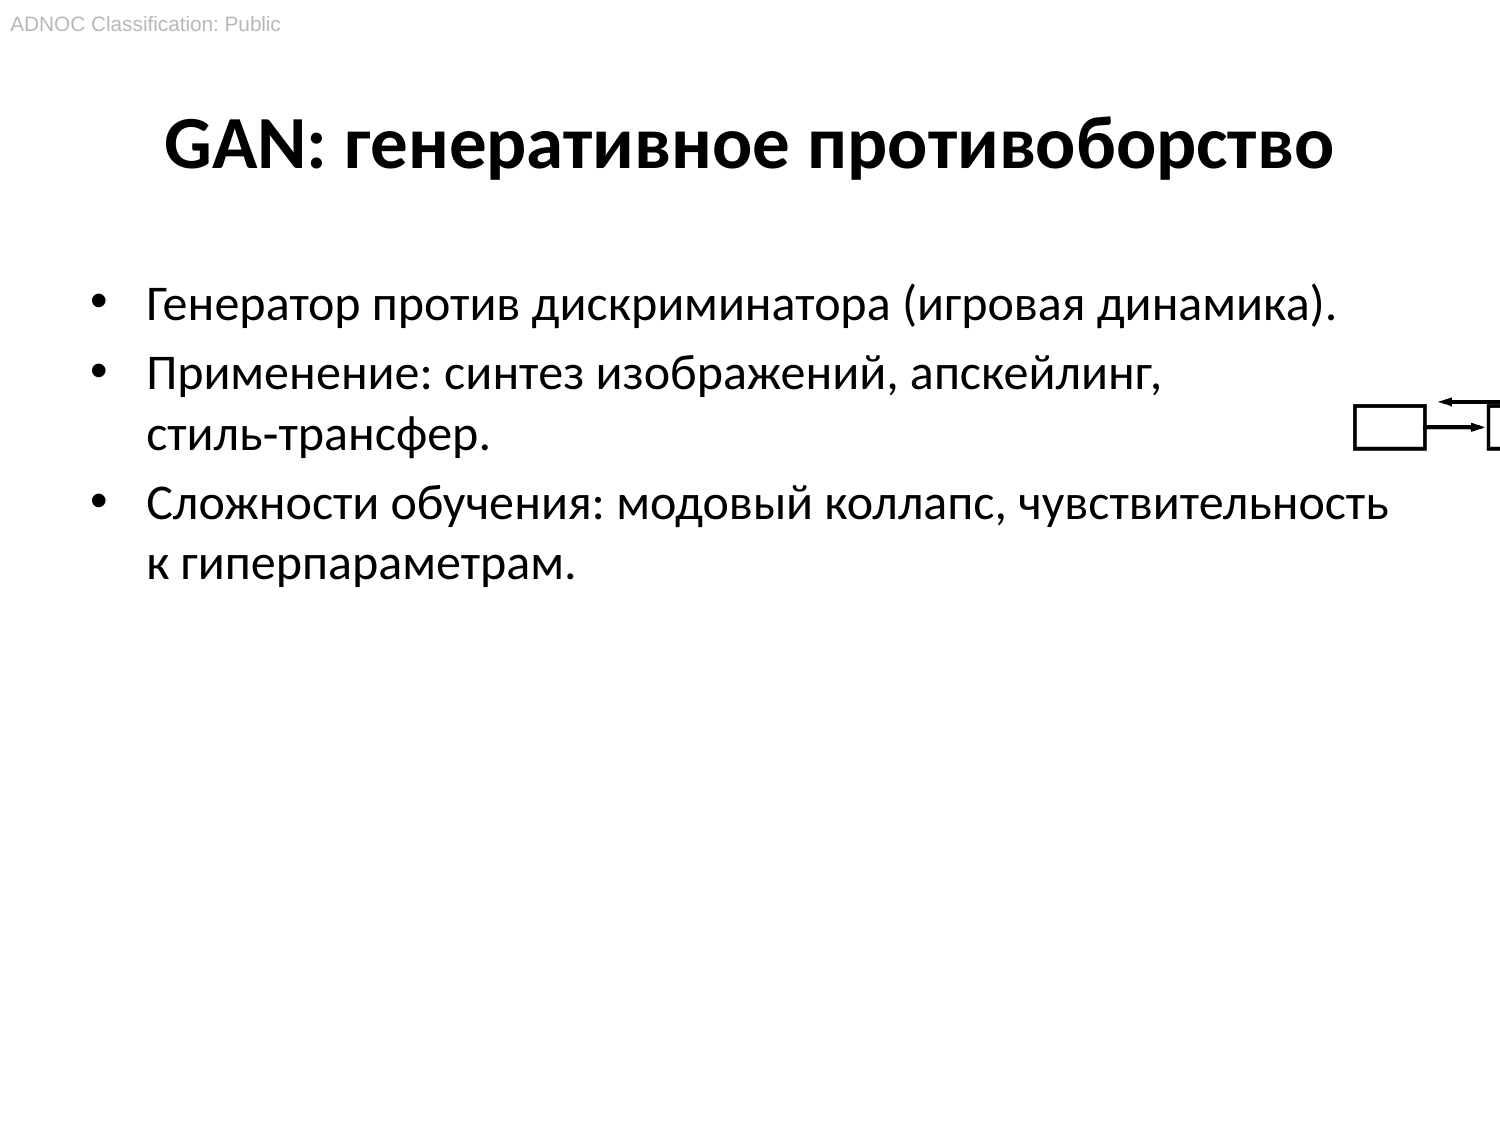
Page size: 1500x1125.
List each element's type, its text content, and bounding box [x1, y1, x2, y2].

picture [1289, 314, 1500, 541]
list Генератор против дискриминатора (игровая динамика). Применение: синтез изображений, апскейлинг, стиль‑трансфер. Сложности обучения: модовый коллапс, чувствительность к гиперпараметрам. [75, 262, 1425, 1005]
title GAN: генеративное противоборство [75, 45, 1425, 233]
